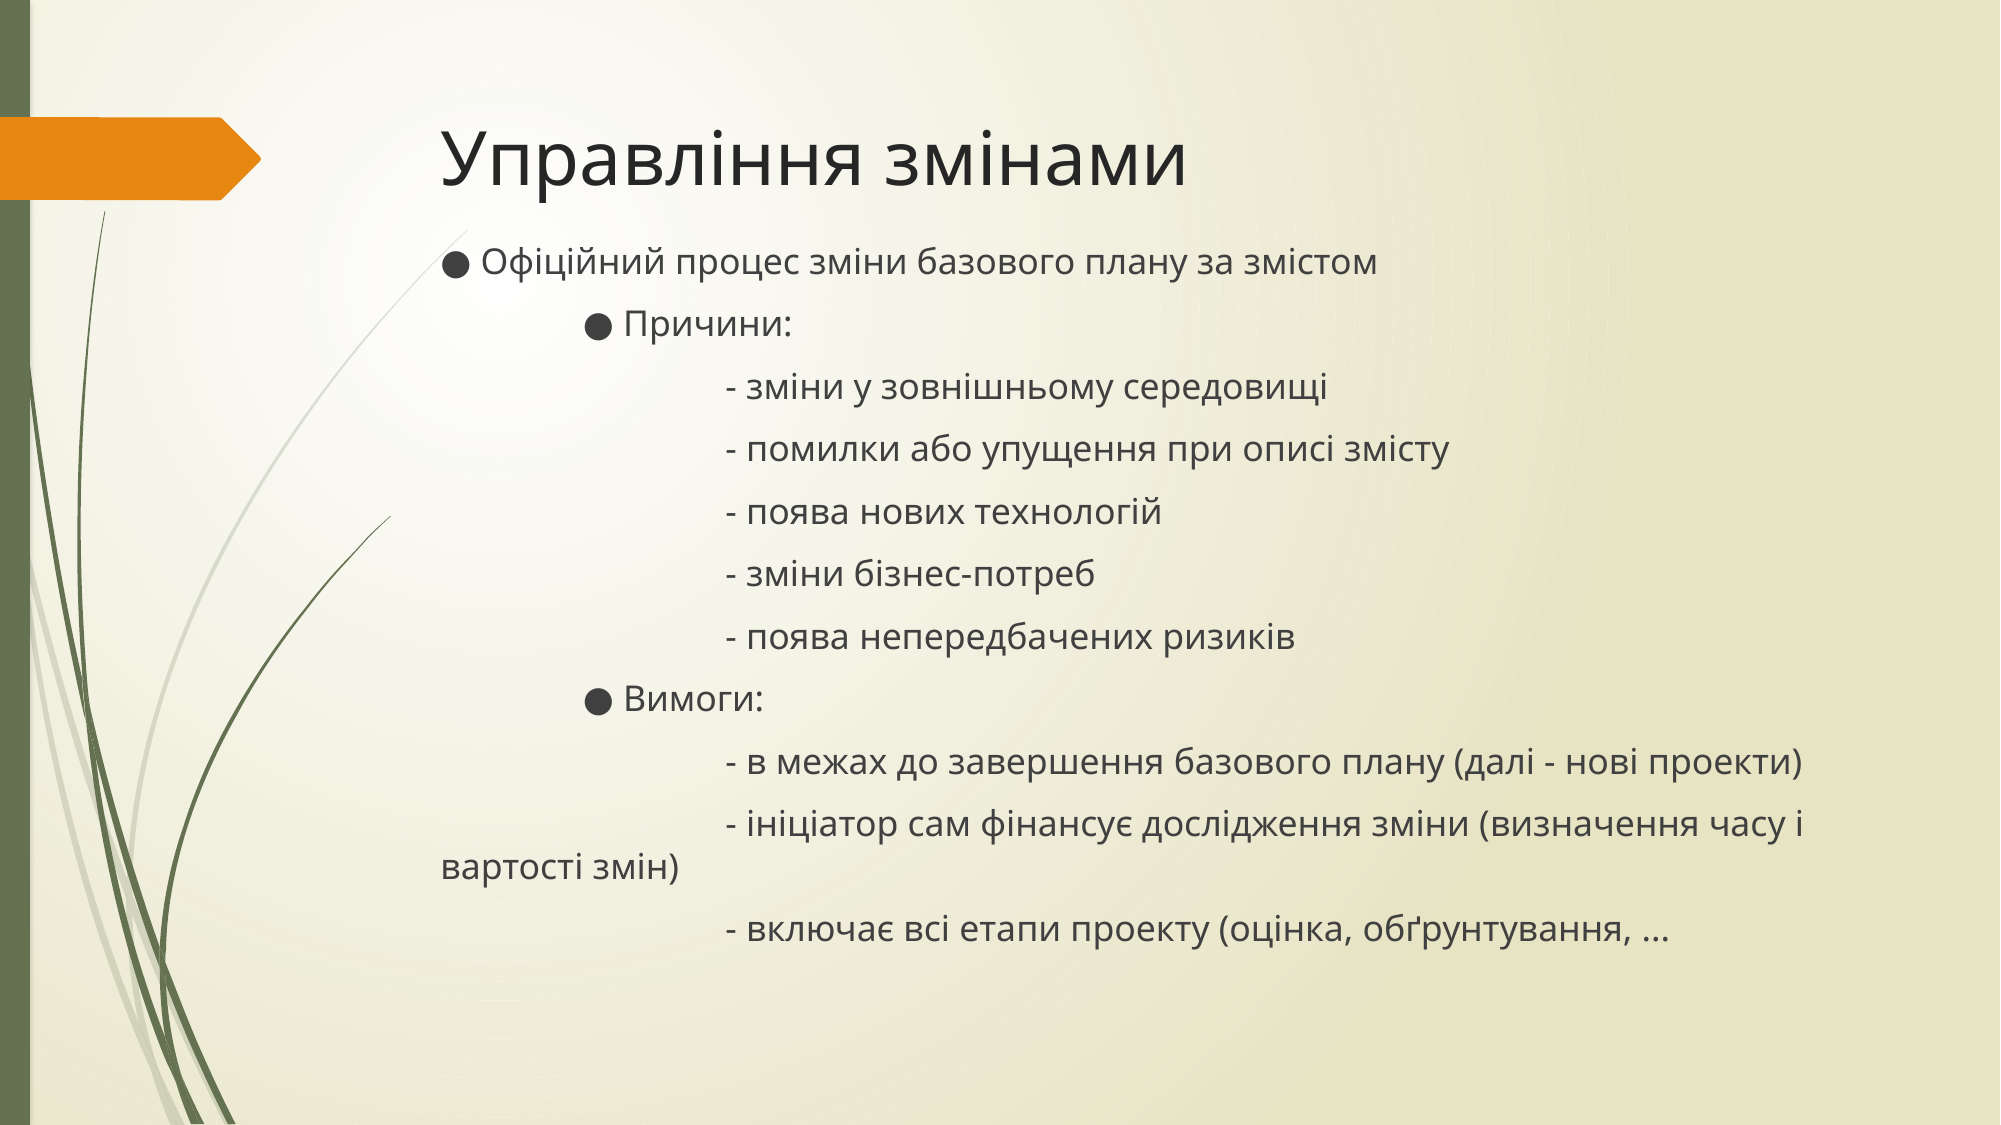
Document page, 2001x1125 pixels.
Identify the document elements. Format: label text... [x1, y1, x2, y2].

title Управління змінами [425, 102, 1888, 231]
list ● Офіційний процес зміни базового плану за змістом ● Причини: - зміни у зовнішньому середовищі - помилки або упущення при описі змісту - поява нових технологій - зміни бізнес-потреб - поява непередбачених ризиків ● Вимоги: - в межах до завершення базового плану (далі - нові проекти) - ініціатор сам фінансує дослідження зміни (визначення часу і вартості змін) - включає всі етапи проекту (оцінка, обґрунтування, ... [425, 231, 1888, 970]
